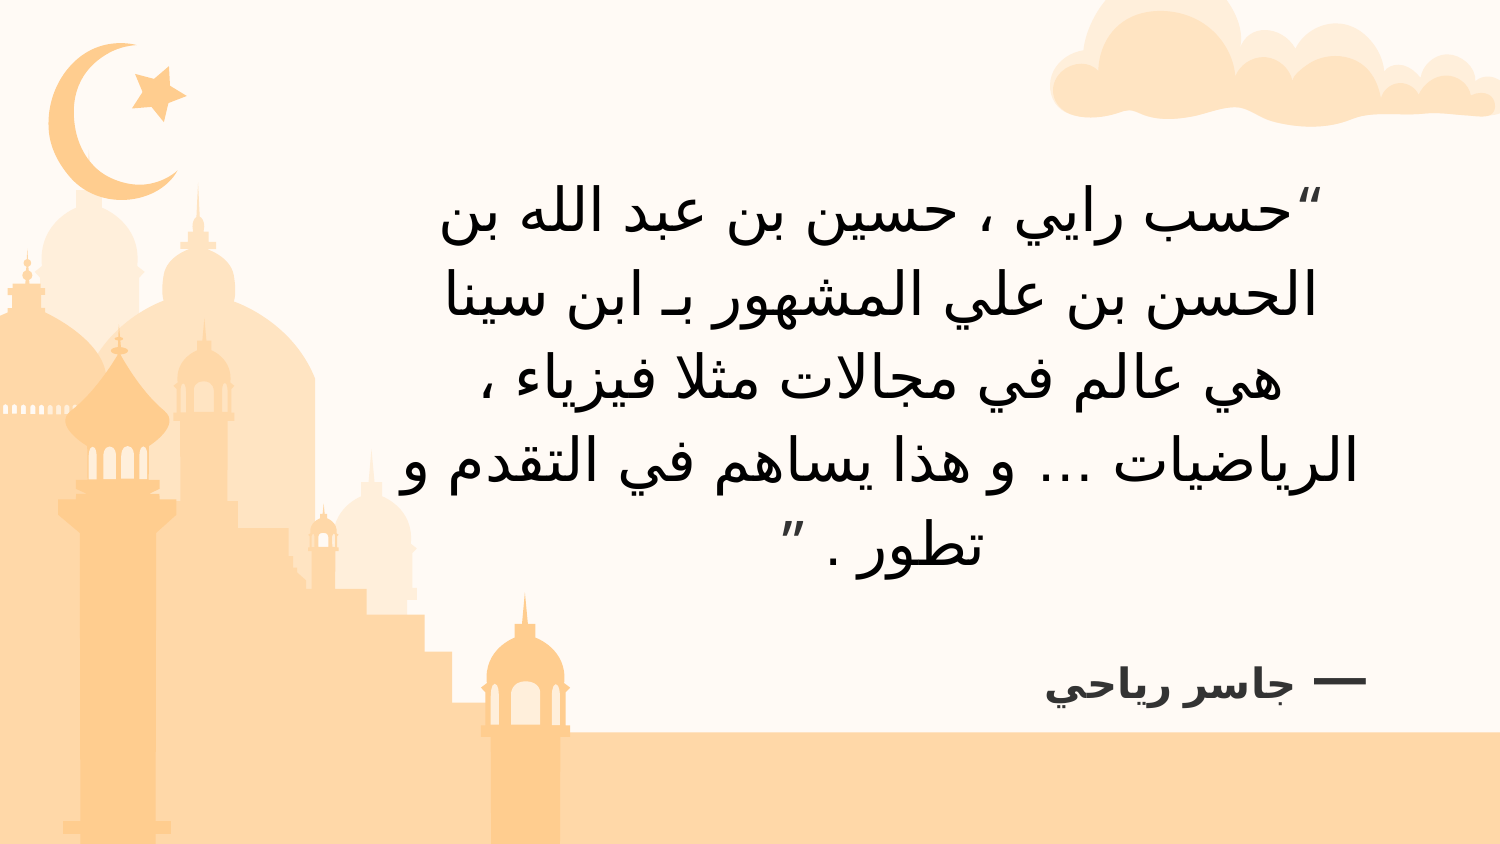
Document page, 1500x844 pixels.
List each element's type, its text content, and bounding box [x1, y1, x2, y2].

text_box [480, 591, 571, 844]
subtitle “حسب رايي ، حسين بن عبد الله بن الحسن بن علي المشهور بـ ابن سينا هي عالم في مجالات مثلا فيزياء ، الرياضيات … و هذا يساهم في التقدم و تطور . ” [492, 189, 1383, 593]
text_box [0, 145, 487, 763]
title — جاسر رياحي [894, 617, 1383, 705]
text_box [51, 323, 183, 844]
